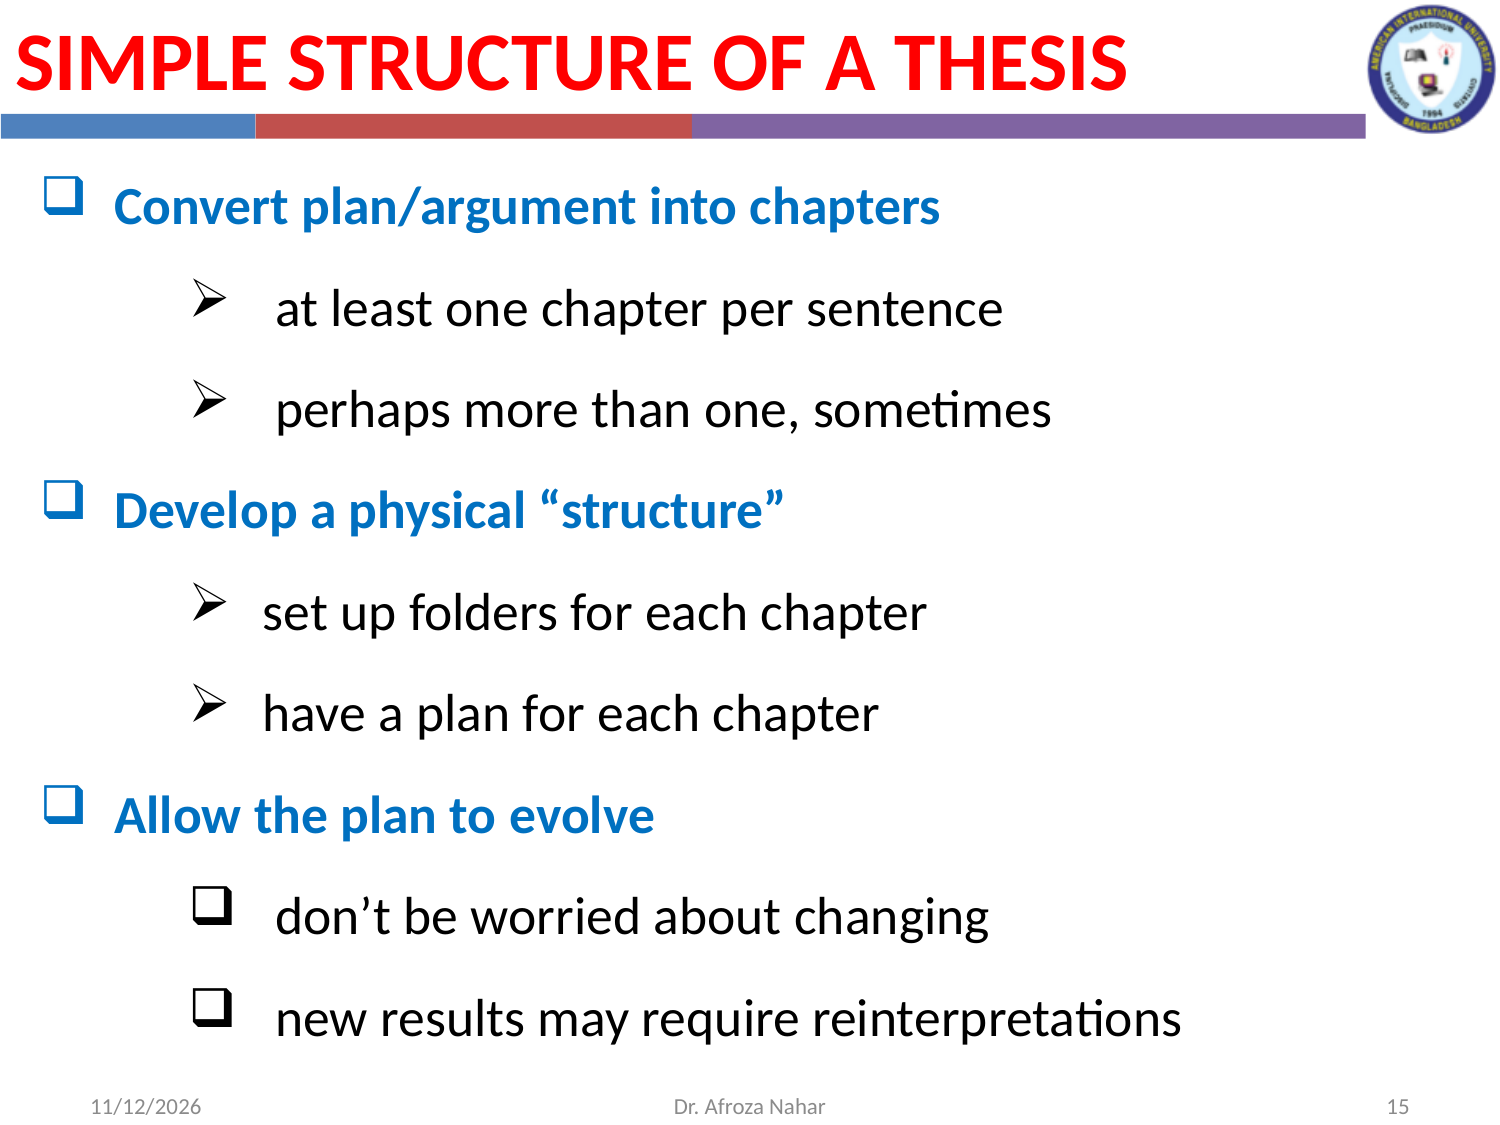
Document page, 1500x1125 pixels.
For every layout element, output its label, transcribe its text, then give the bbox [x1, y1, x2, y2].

footer Dr. Afroza Nahar [512, 1074, 988, 1125]
slide_number 15 [1074, 1074, 1425, 1125]
list Simple Structure of a Thesis [0, 0, 1366, 114]
list Convert plan/argument into chapters at least one chapter per sentence perhaps more than one, sometimes Develop a physical “structure” set up folders for each chapter have a plan for each chapter Allow the plan to evolve don’t be worried about changing new results may require reinterpretations [24, 163, 1475, 1056]
picture [1365, 2, 1499, 137]
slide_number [75, 1074, 425, 1125]
